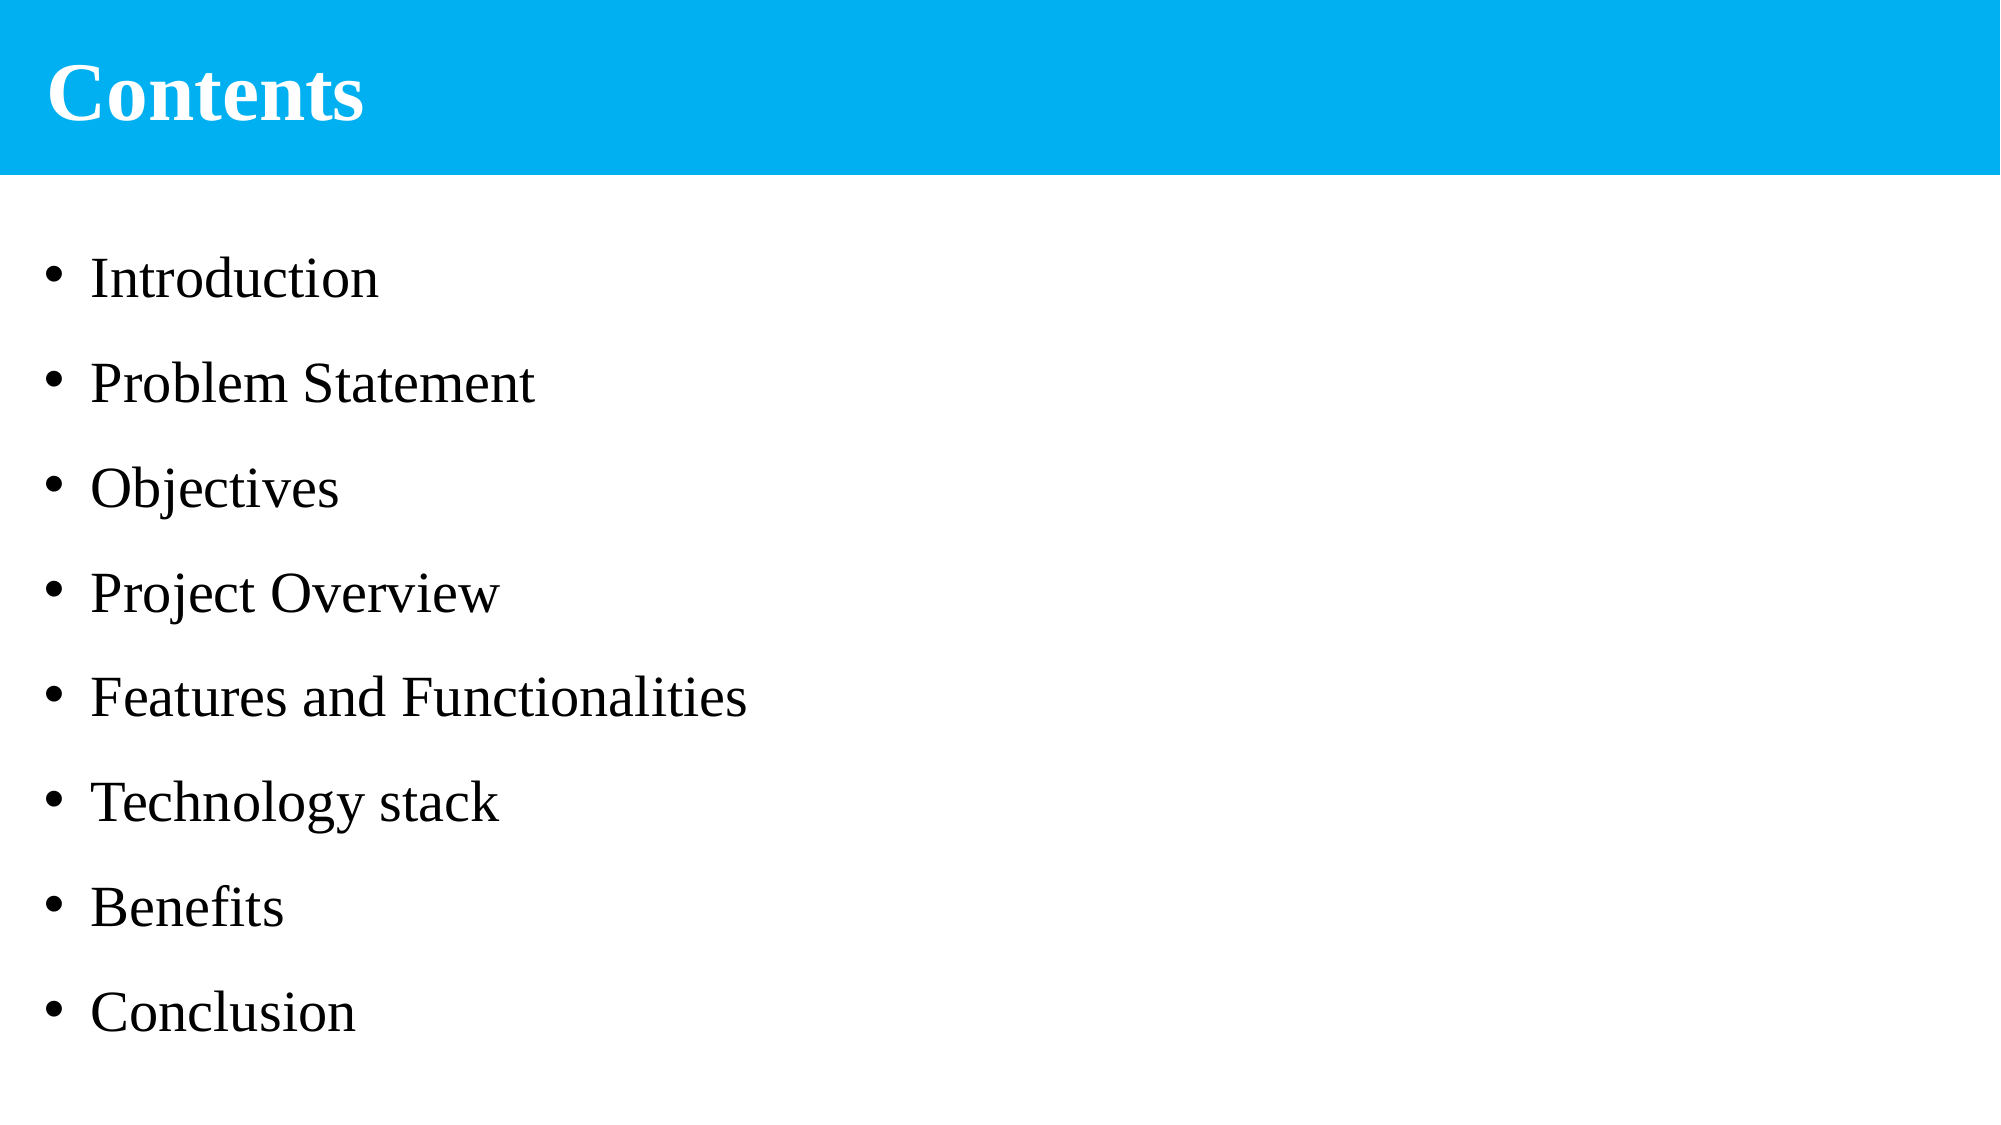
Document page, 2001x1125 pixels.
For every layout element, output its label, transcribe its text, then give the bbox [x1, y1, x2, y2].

text_box Contents [31, 29, 381, 145]
text_box Introduction Problem Statement Objectives Project Overview Features and Functionalities Technology stack Benefits Conclusion [29, 196, 2000, 1051]
text_box [0, 0, 2000, 176]
